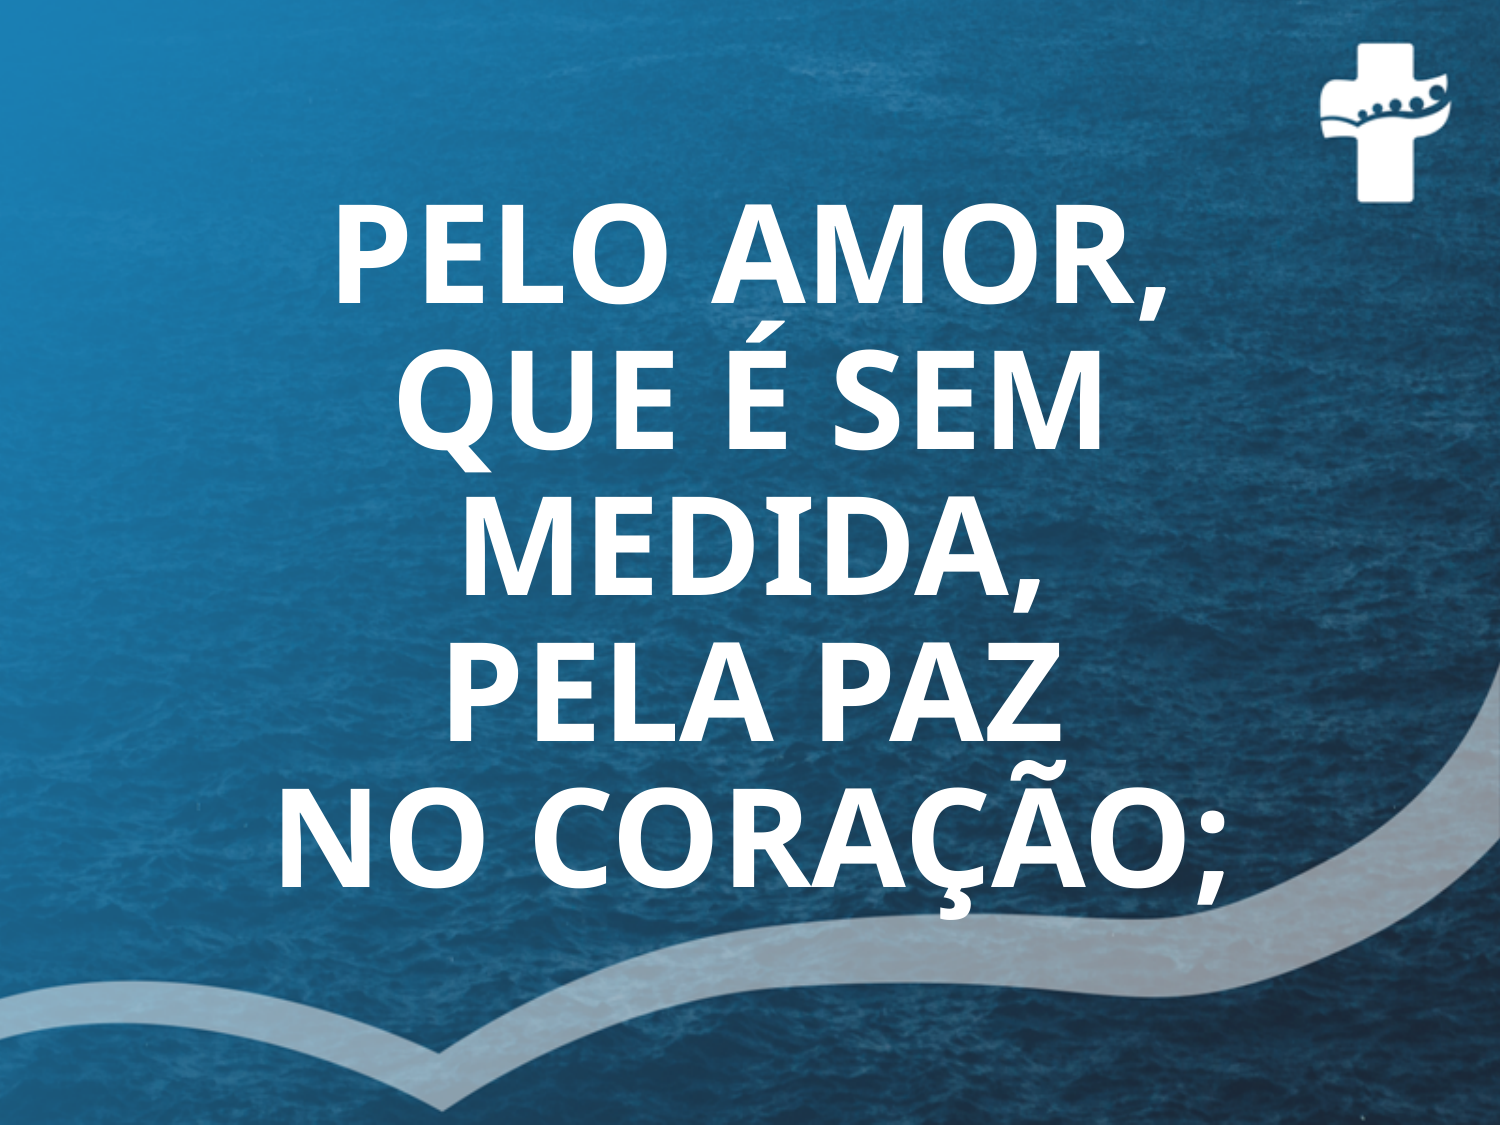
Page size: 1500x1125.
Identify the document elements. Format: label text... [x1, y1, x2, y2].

picture [0, 0, 1500, 1125]
title PELO AMOR, QUE É SEM MEDIDA, PELA PAZ NO CORAÇÃO; [76, 455, 1428, 644]
